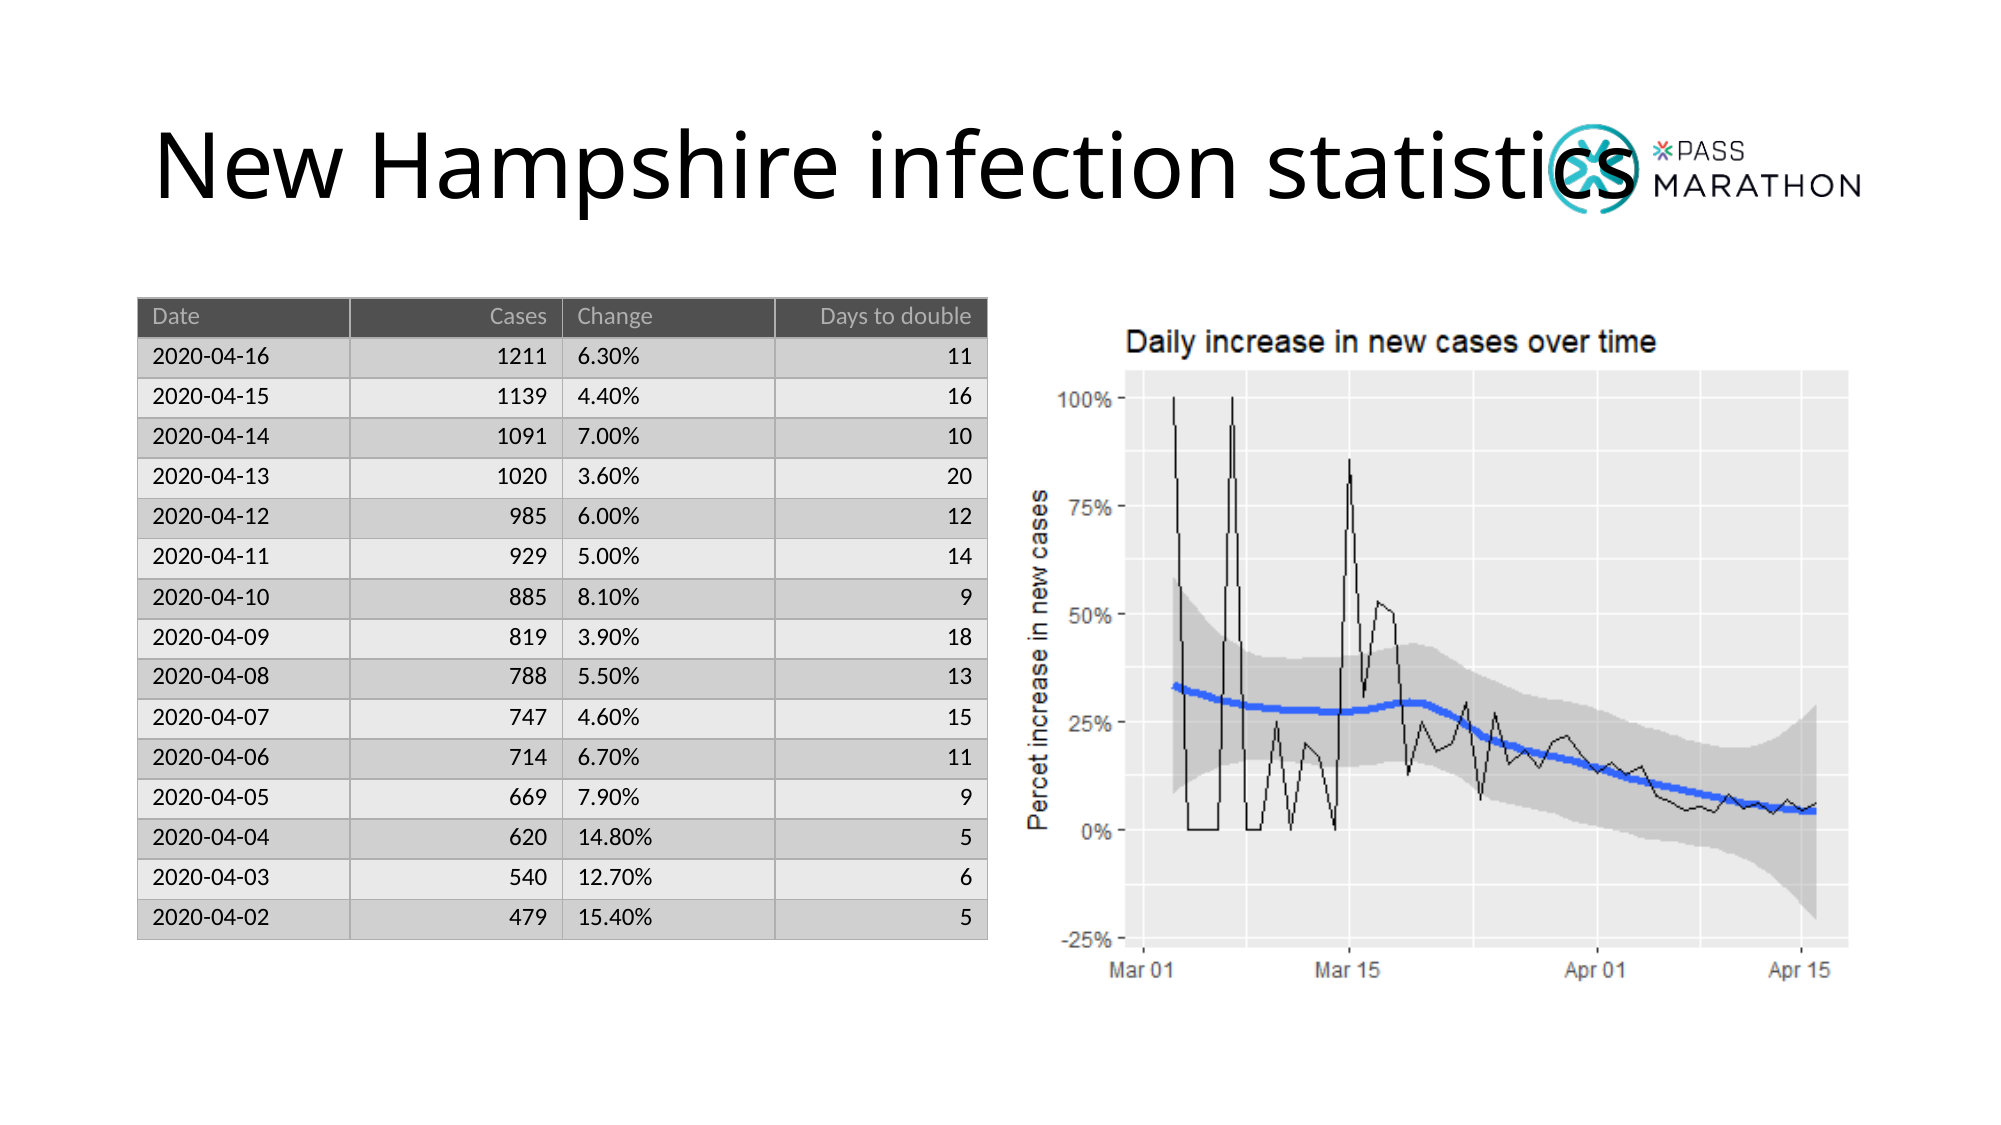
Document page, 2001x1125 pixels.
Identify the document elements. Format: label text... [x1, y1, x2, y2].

table_cell 1139 [351, 379, 562, 417]
table_cell 4.40% [563, 379, 774, 417]
table_cell 2020-04-07 [138, 700, 349, 738]
table_cell 14 [776, 539, 987, 578]
table_header Date [138, 299, 349, 337]
table_cell 11 [776, 740, 987, 778]
title New Hampshire infection statistics [137, 59, 1863, 278]
table_cell 2020-04-05 [138, 780, 349, 818]
table_cell 11 [776, 339, 987, 377]
table_cell 714 [351, 740, 562, 778]
table_cell 5.00% [563, 539, 774, 578]
table_cell 929 [351, 539, 562, 578]
table_cell 12 [776, 499, 987, 538]
table_cell 5 [776, 900, 987, 939]
table_cell 15 [776, 700, 987, 738]
table_cell 2020-04-12 [138, 499, 349, 538]
table_cell 3.90% [563, 620, 774, 658]
table_cell 4.60% [563, 700, 774, 738]
table_header Days to double [776, 299, 987, 337]
table_cell 2020-04-15 [138, 379, 349, 417]
table_cell 2020-04-02 [138, 900, 349, 939]
table_cell 2020-04-14 [138, 419, 349, 457]
table_cell 5.50% [563, 660, 774, 698]
table_header Change [563, 299, 774, 337]
table_cell 788 [351, 660, 562, 698]
table_cell 2020-04-16 [138, 339, 349, 377]
table_cell 14.80% [563, 820, 774, 858]
picture [1012, 314, 1863, 994]
table_cell 2020-04-03 [138, 860, 349, 899]
table_cell 819 [351, 620, 562, 658]
table_cell 2020-04-04 [138, 820, 349, 858]
table_cell 6.70% [563, 740, 774, 778]
table_cell 747 [351, 700, 562, 738]
table_cell 12.70% [563, 860, 774, 899]
table_cell 2020-04-09 [138, 620, 349, 658]
table_cell 8.10% [563, 580, 774, 618]
table_cell 3.60% [563, 459, 774, 498]
table_cell 6.30% [563, 339, 774, 377]
table_cell 985 [351, 499, 562, 538]
table_cell 620 [351, 820, 562, 858]
table_cell 18 [776, 620, 987, 658]
table_cell 2020-04-10 [138, 580, 349, 618]
table_cell 5 [776, 820, 987, 858]
table_cell 15.40% [563, 900, 774, 939]
table_cell 1091 [351, 419, 562, 457]
table_cell 16 [776, 379, 987, 417]
table_cell 540 [351, 860, 562, 899]
table_cell 6.00% [563, 499, 774, 538]
table_cell 2020-04-11 [138, 539, 349, 578]
table_cell 2020-04-13 [138, 459, 349, 498]
table_cell 2020-04-06 [138, 740, 349, 778]
table_cell 479 [351, 900, 562, 939]
table_cell 10 [776, 419, 987, 457]
table_cell 1211 [351, 339, 562, 377]
table_cell 13 [776, 660, 987, 698]
table_cell 9 [776, 580, 987, 618]
table_cell 2020-04-08 [138, 660, 349, 698]
table_cell 885 [351, 580, 562, 618]
table_header Cases [351, 299, 562, 337]
table_cell 7.90% [563, 780, 774, 818]
table_cell 7.00% [563, 419, 774, 457]
table_cell 1020 [351, 459, 562, 498]
table_cell 669 [351, 780, 562, 818]
table_cell 20 [776, 459, 987, 498]
table_cell 6 [776, 860, 987, 899]
table_cell 9 [776, 780, 987, 818]
